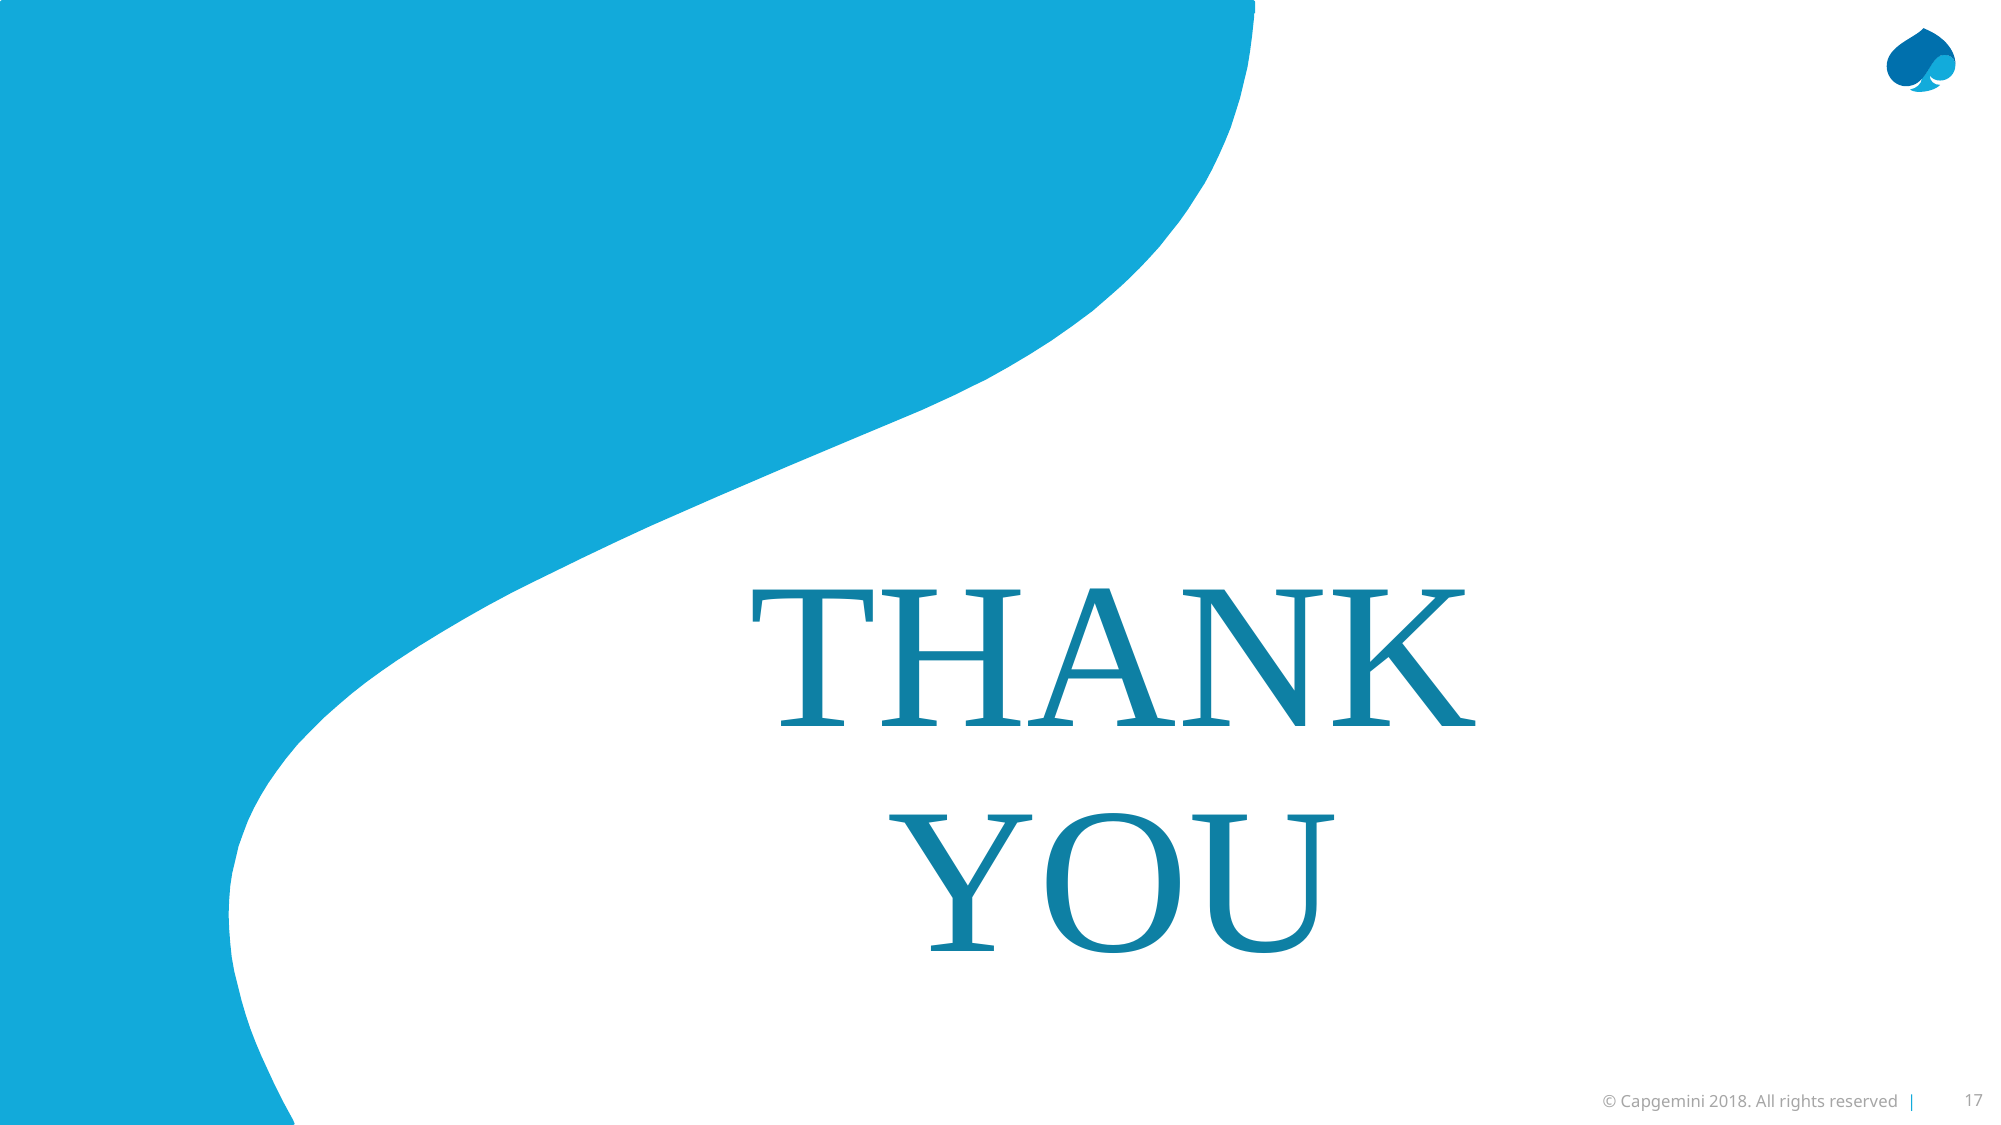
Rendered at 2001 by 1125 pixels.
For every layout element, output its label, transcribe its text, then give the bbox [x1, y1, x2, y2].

list THANK YOU [669, 538, 1559, 851]
